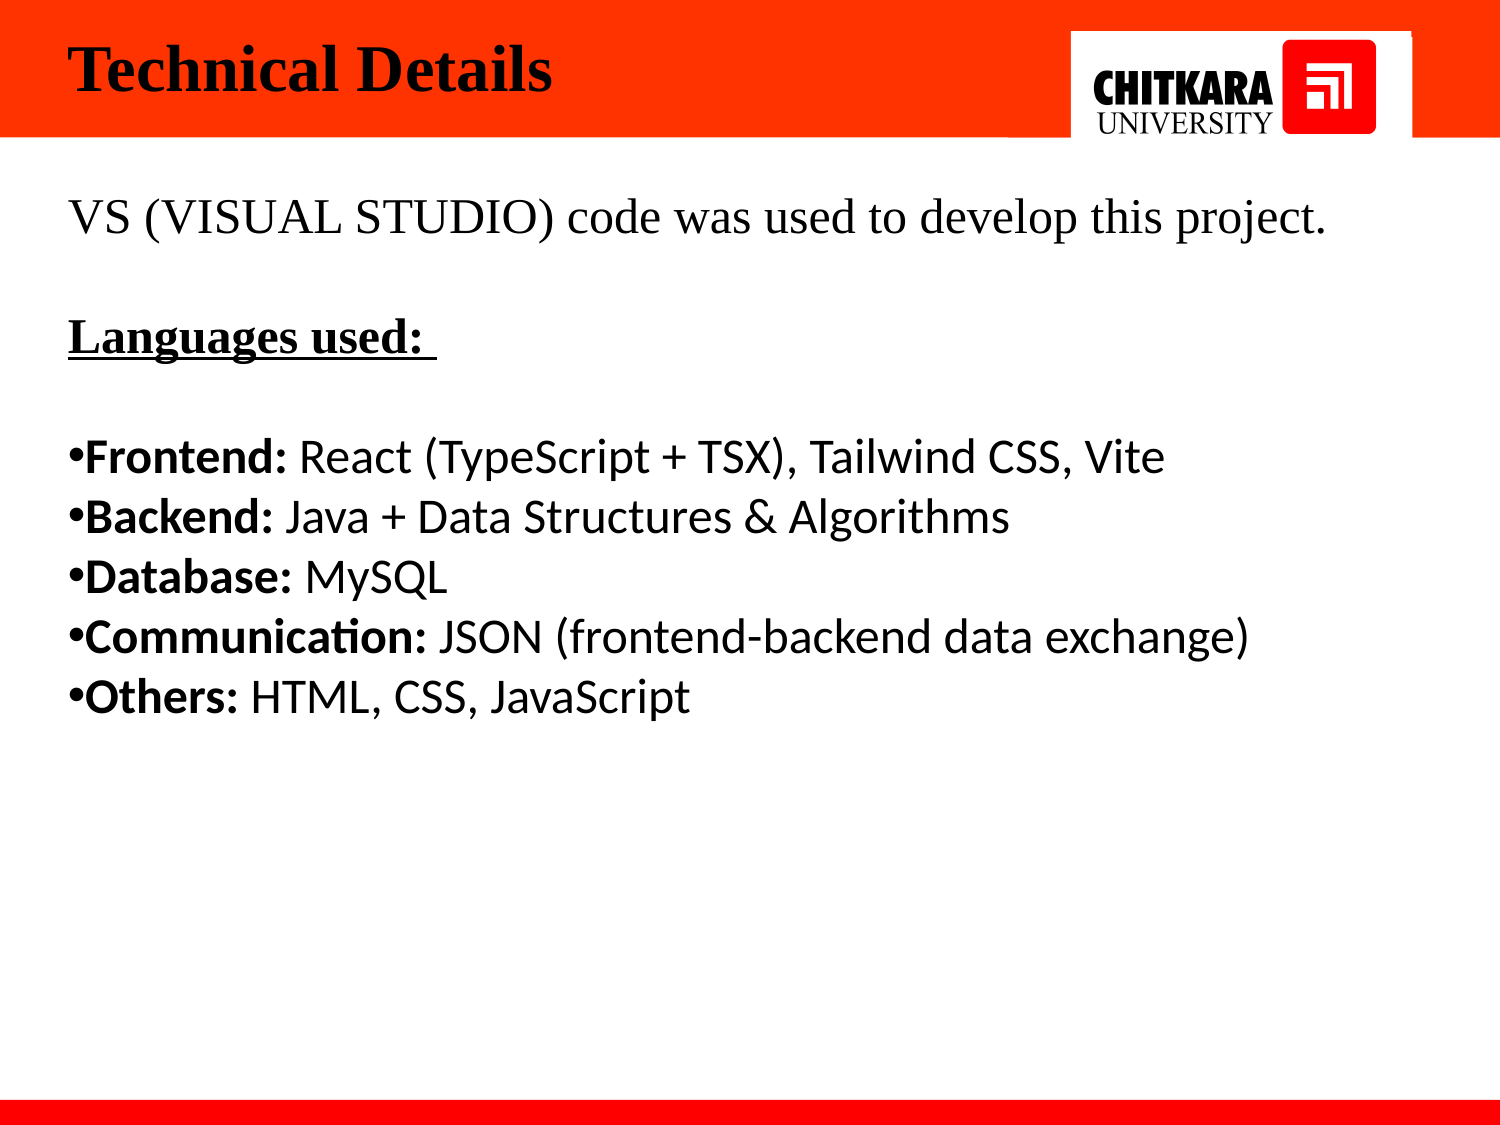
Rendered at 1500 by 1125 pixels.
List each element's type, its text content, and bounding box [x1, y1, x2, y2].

picture [1074, 37, 1391, 138]
text_box VS (VISUAL STUDIO) code was used to develop this project. Languages used: Frontend: React (TypeScript + TSX), Tailwind CSS, Vite Backend: Java + Data Structures & Algorithms Database: MySQL Communication: JSON (frontend-backend data exchange) Others: HTML, CSS, JavaScript [52, 176, 1471, 732]
text_box Technical Details [52, 16, 939, 112]
